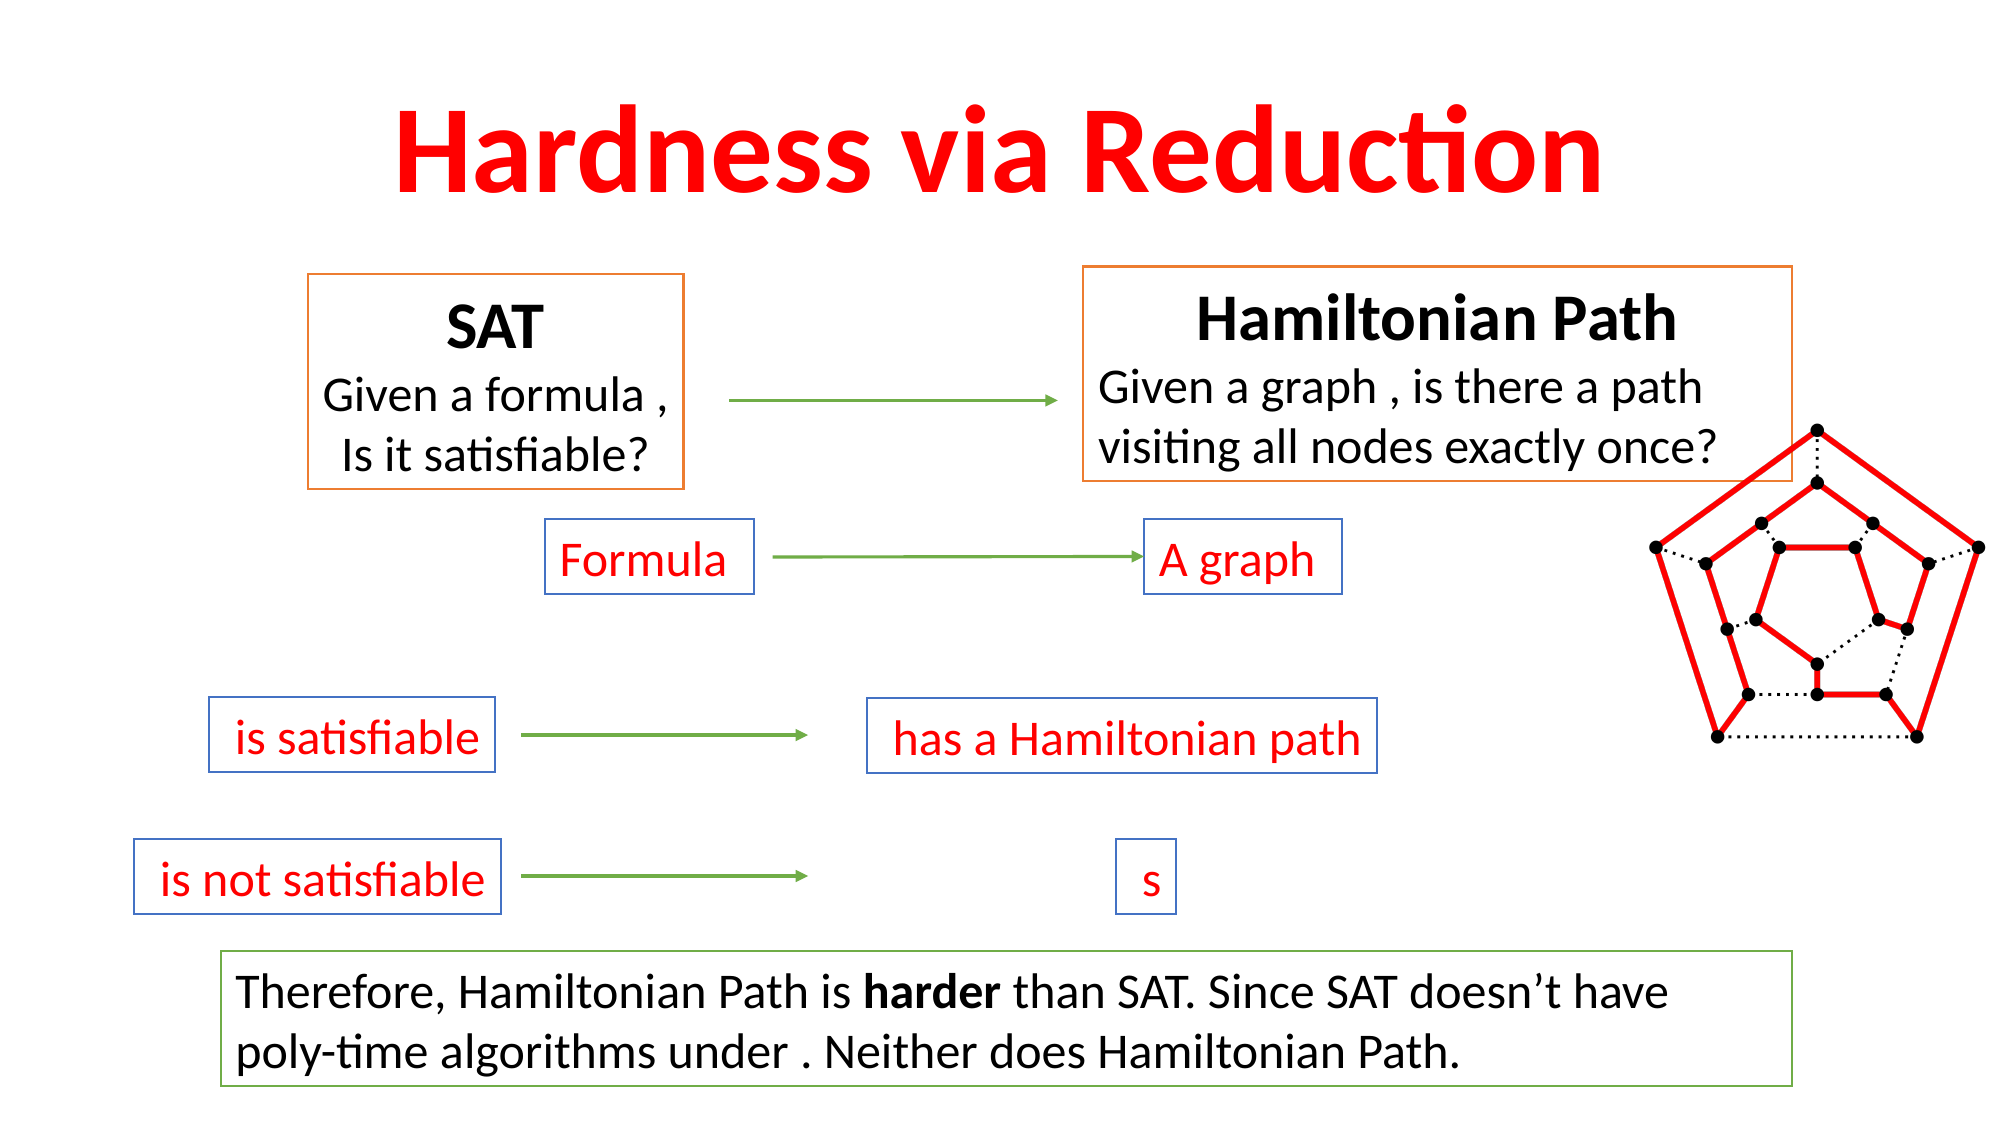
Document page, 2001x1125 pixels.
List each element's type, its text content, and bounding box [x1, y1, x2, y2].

picture [1644, 418, 1990, 750]
title Hardness via Reduction [208, 47, 1792, 228]
